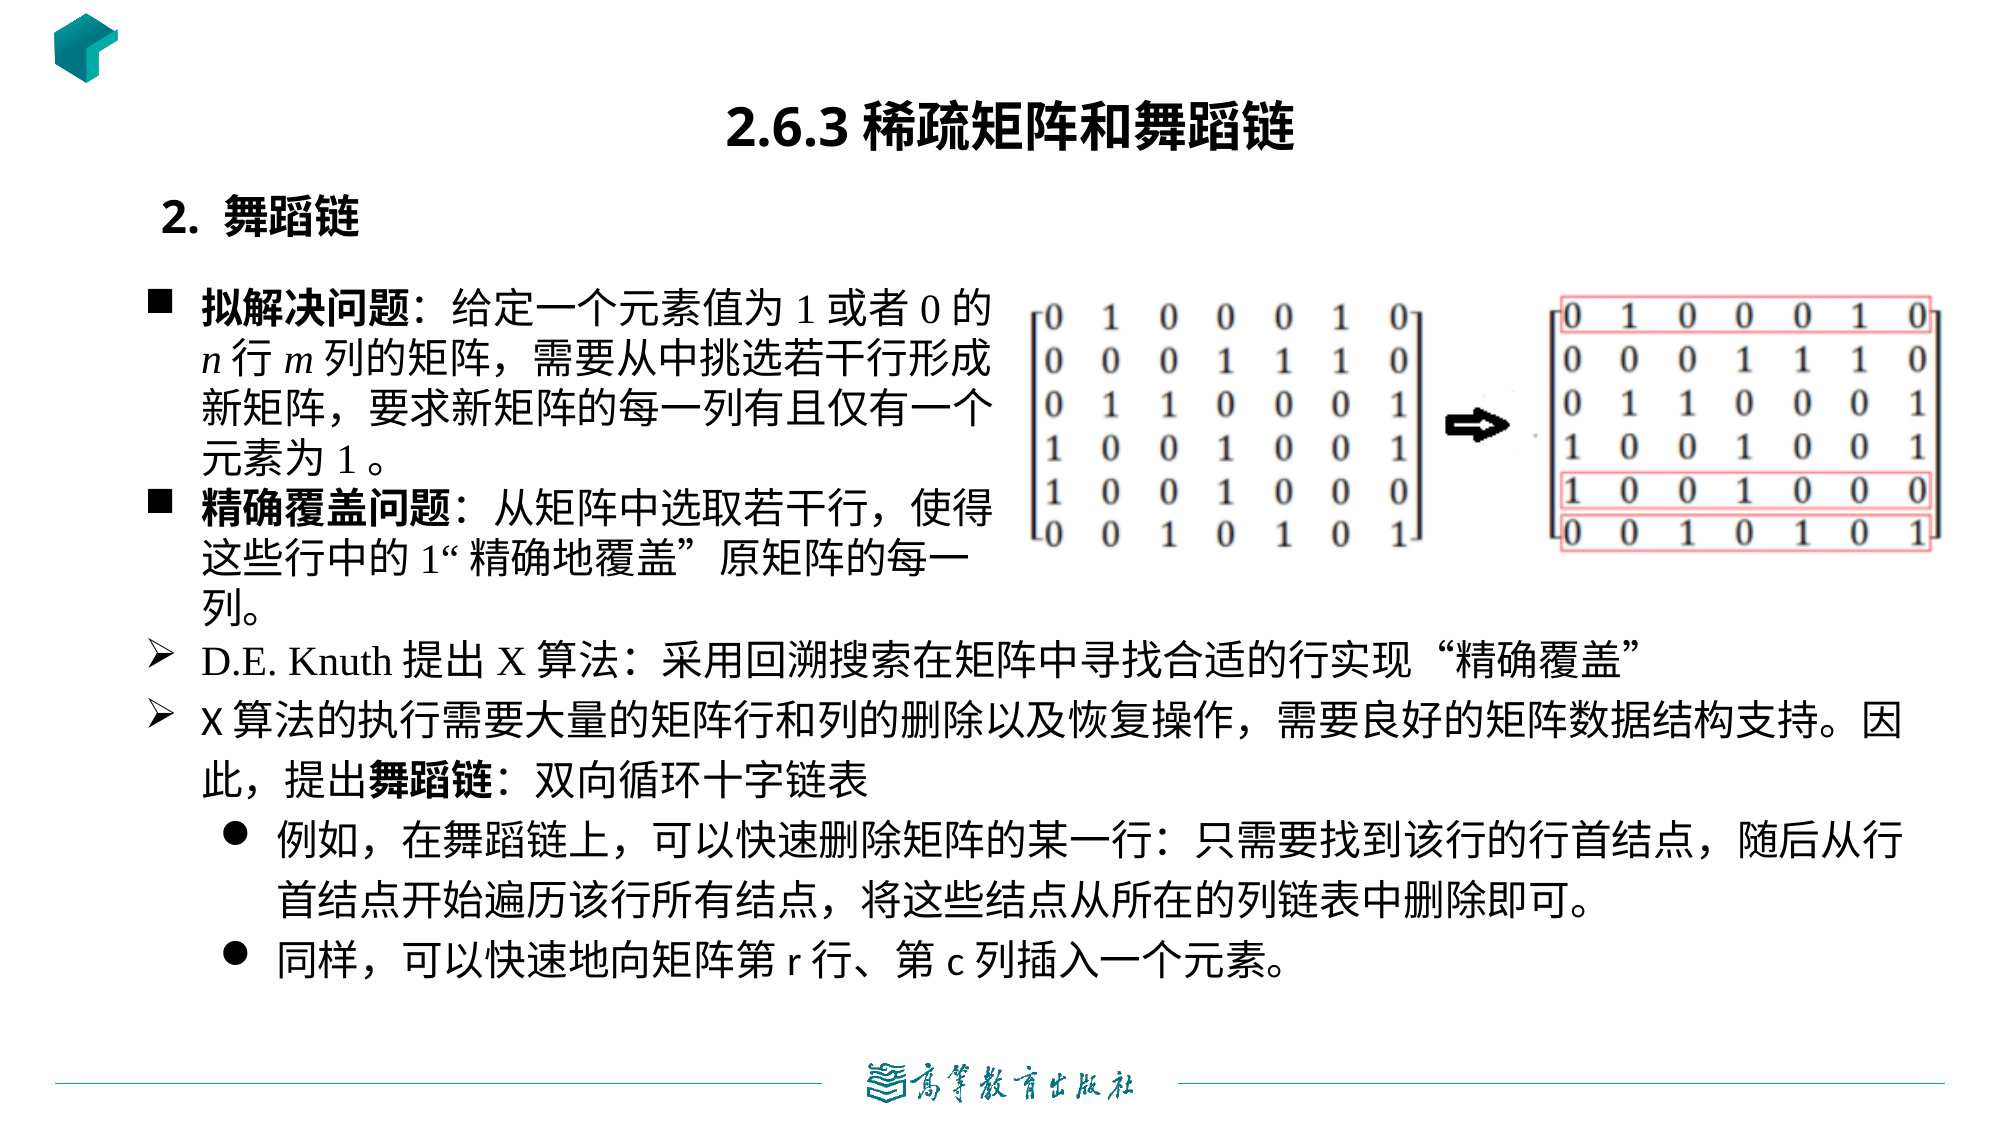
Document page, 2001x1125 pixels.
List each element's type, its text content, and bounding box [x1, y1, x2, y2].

text_box 拟解决问题：给定一个元素值为1或者0的n行m列的矩阵，需要从中挑选若干行形成新矩阵，要求新矩阵的每一列有且仅有一个元素为1。 精确覆盖问题：从矩阵中选取若干行，使得这些行中的1“精确地覆盖”原矩阵的每一列。 [129, 274, 1020, 640]
picture [867, 1063, 1133, 1103]
picture [1020, 274, 1962, 580]
text_box 2. 舞蹈链 [102, 180, 432, 251]
title 2.6.3稀疏矩阵和舞蹈链 [148, 85, 1874, 172]
text_box D.E. Knuth提出X算法：采用回溯搜索在矩阵中寻找合适的行实现“精确覆盖” X算法的执行需要大量的矩阵行和列的删除以及恢复操作，需要良好的矩阵数据结构支持。因此，提出舞蹈链：双向循环十字链表 例如，在舞蹈链上，可以快速删除矩阵的某一行：只需要找到该行的行首结点，随后从行首结点开始遍历该行所有结点，将这些结点从所在的列链表中删除即可。 同样，可以快速地向矩阵第r行、第c列插入一个元素。 [129, 615, 1921, 1051]
